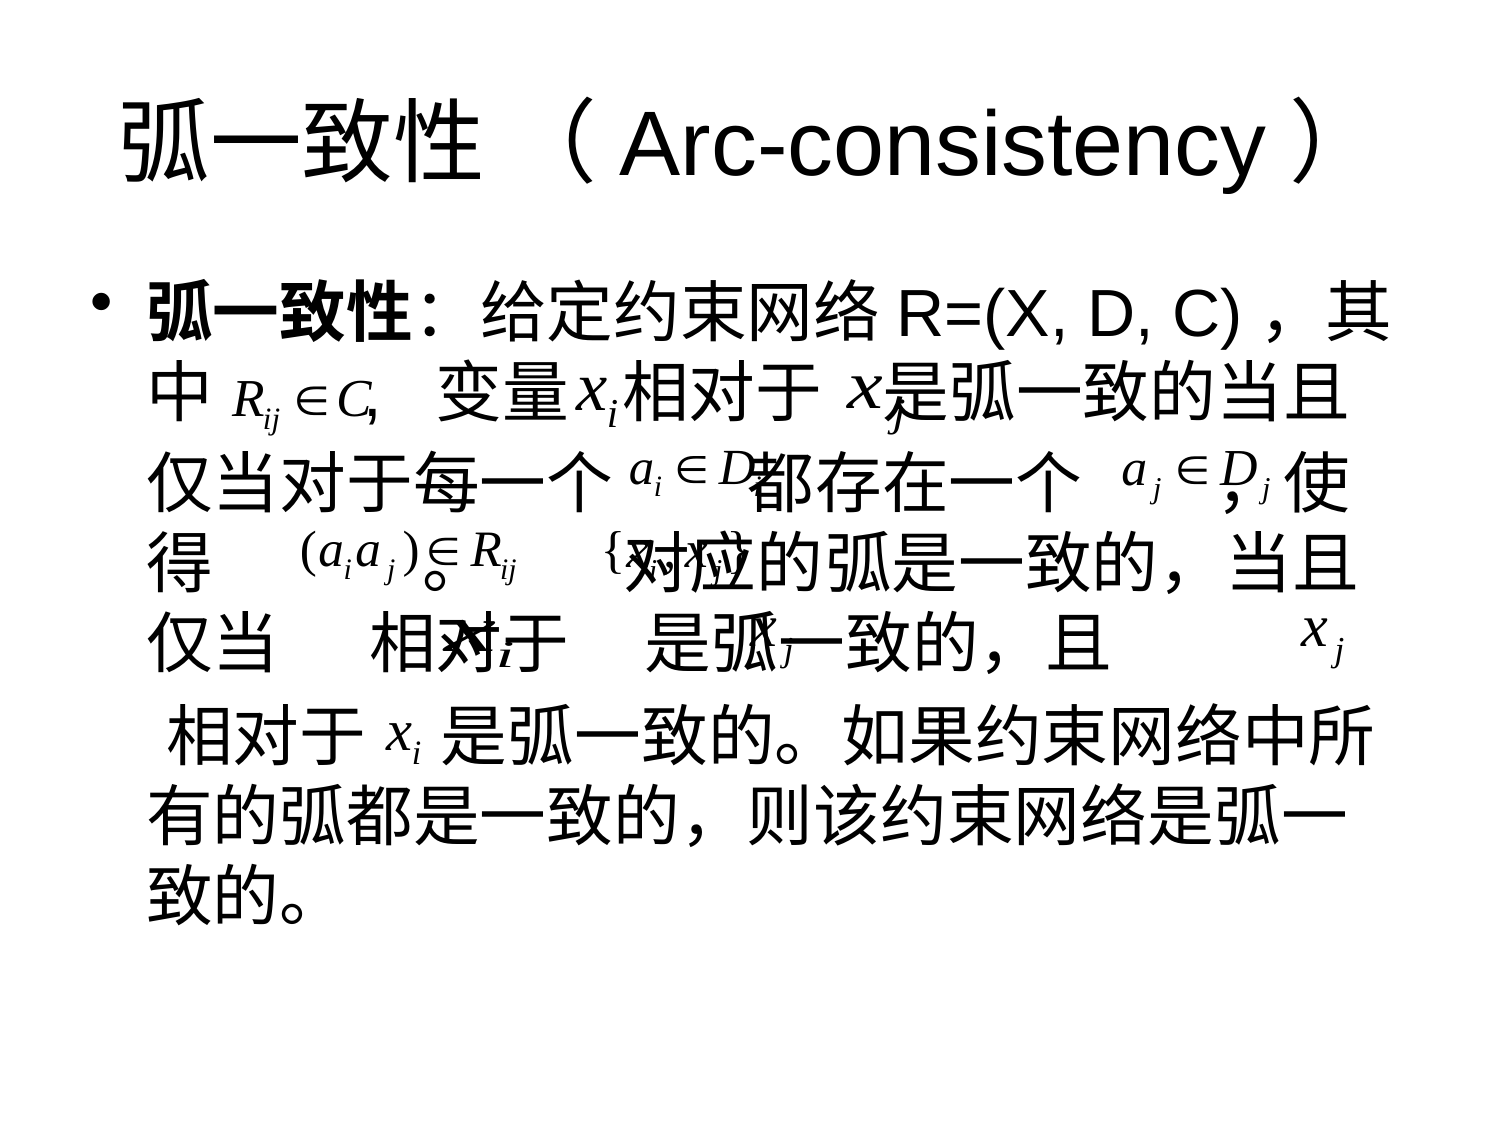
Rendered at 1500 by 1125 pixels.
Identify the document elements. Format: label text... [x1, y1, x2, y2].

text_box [222, 363, 387, 448]
table_cell 2 [289, 518, 541, 691]
list 弧一致性：给定约束网络R=(X, D, C)，其中 , 变量 相对于 是弧一致的当且仅当对于每一个 都存在一个 ，使得 。 对应的弧是一致的，当且仅当 相对于 是弧一致的，且 相对于 是弧一致的。如果约束网络中所有的弧都是一致的，则该约束网络是弧一致的。 [74, 262, 1426, 1006]
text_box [1288, 585, 1360, 682]
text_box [292, 515, 528, 597]
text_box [421, 585, 540, 684]
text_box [620, 433, 774, 510]
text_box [738, 585, 809, 682]
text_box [374, 691, 434, 780]
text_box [562, 339, 634, 446]
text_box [831, 339, 926, 450]
title 弧一致性 （Arc-consistency） [74, 44, 1426, 233]
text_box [1113, 433, 1282, 516]
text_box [597, 515, 758, 598]
